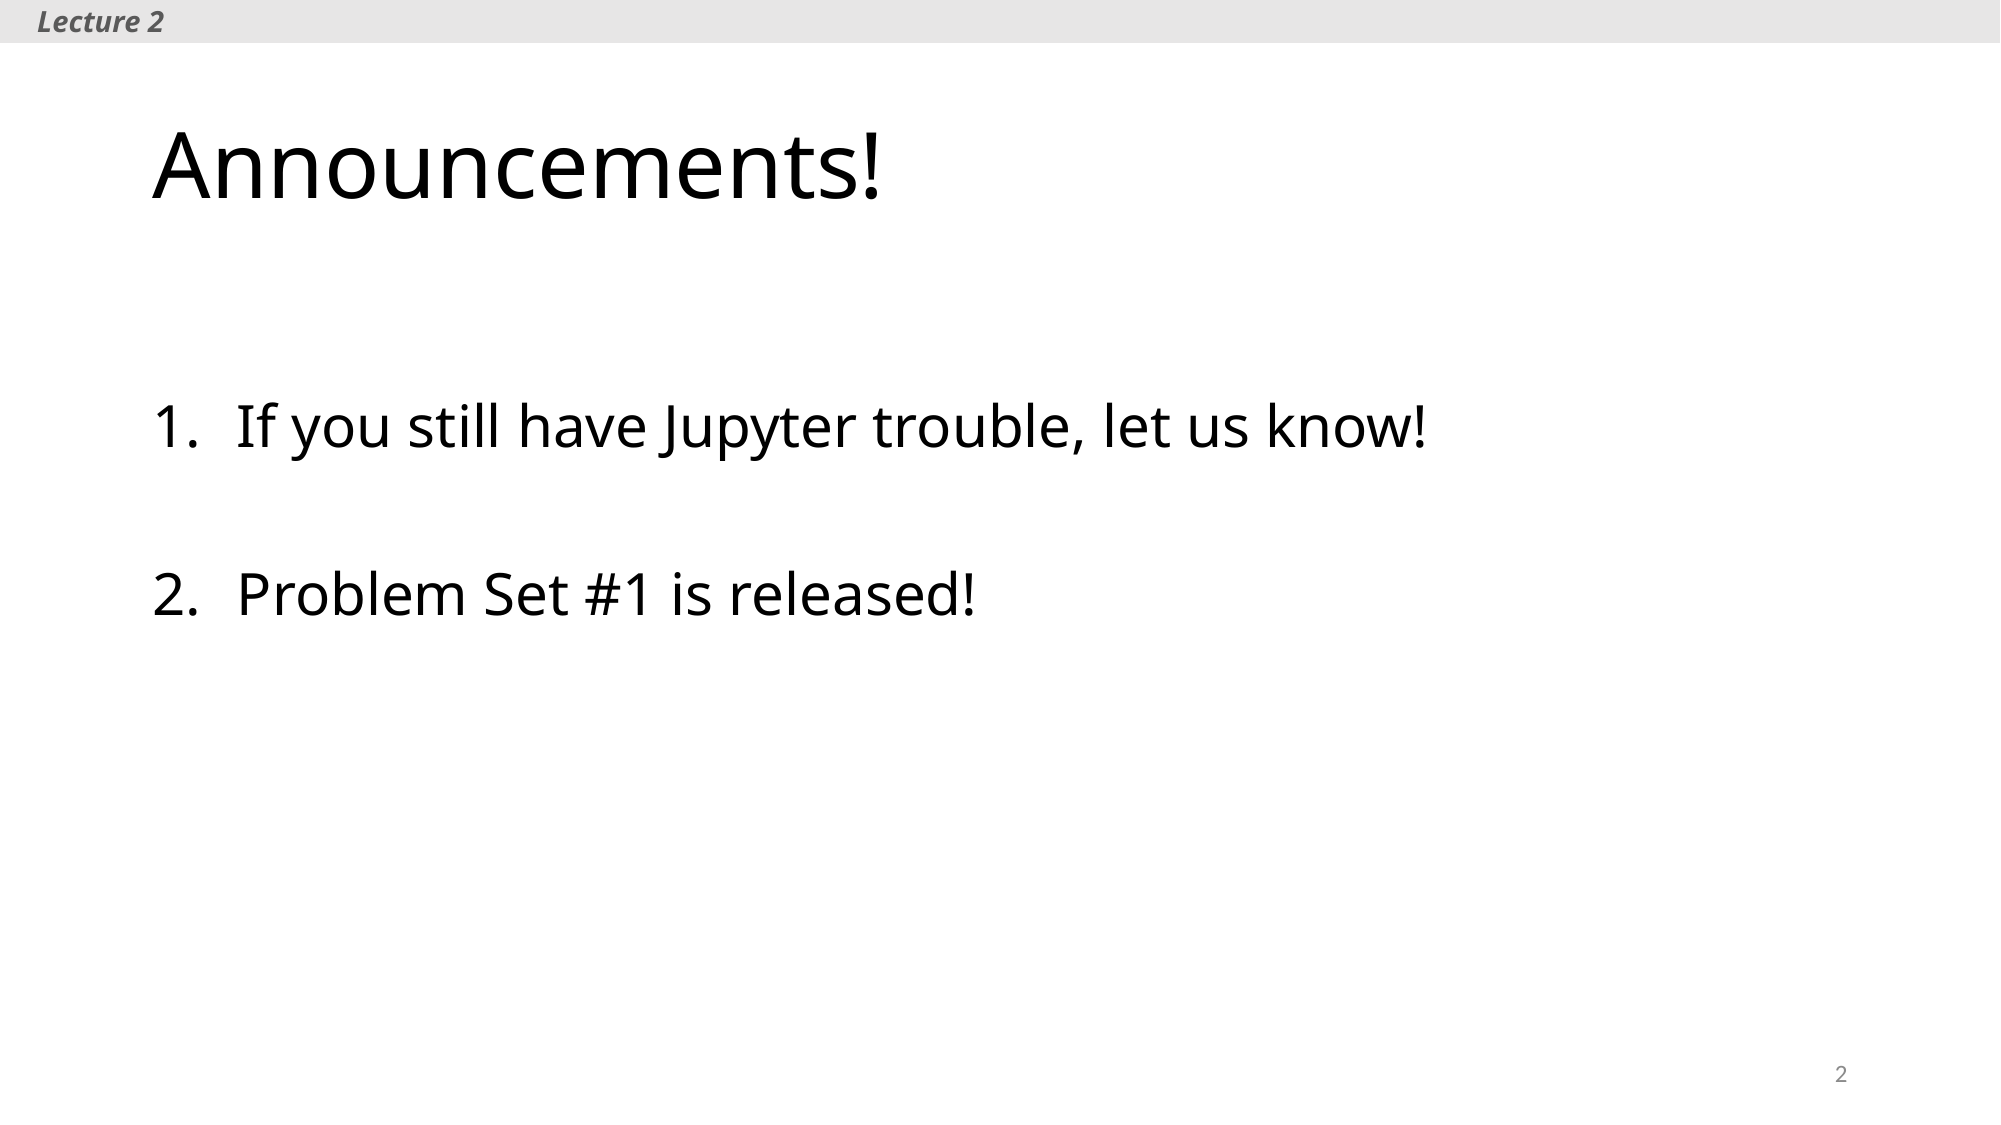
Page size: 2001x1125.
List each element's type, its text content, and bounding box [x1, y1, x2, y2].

list If you still have Jupyter trouble, let us know! Problem Set #1 is released! [137, 299, 1863, 1043]
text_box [0, 0, 2000, 47]
title Announcements! [137, 59, 1863, 278]
slide_number 2 [1412, 1042, 1863, 1103]
